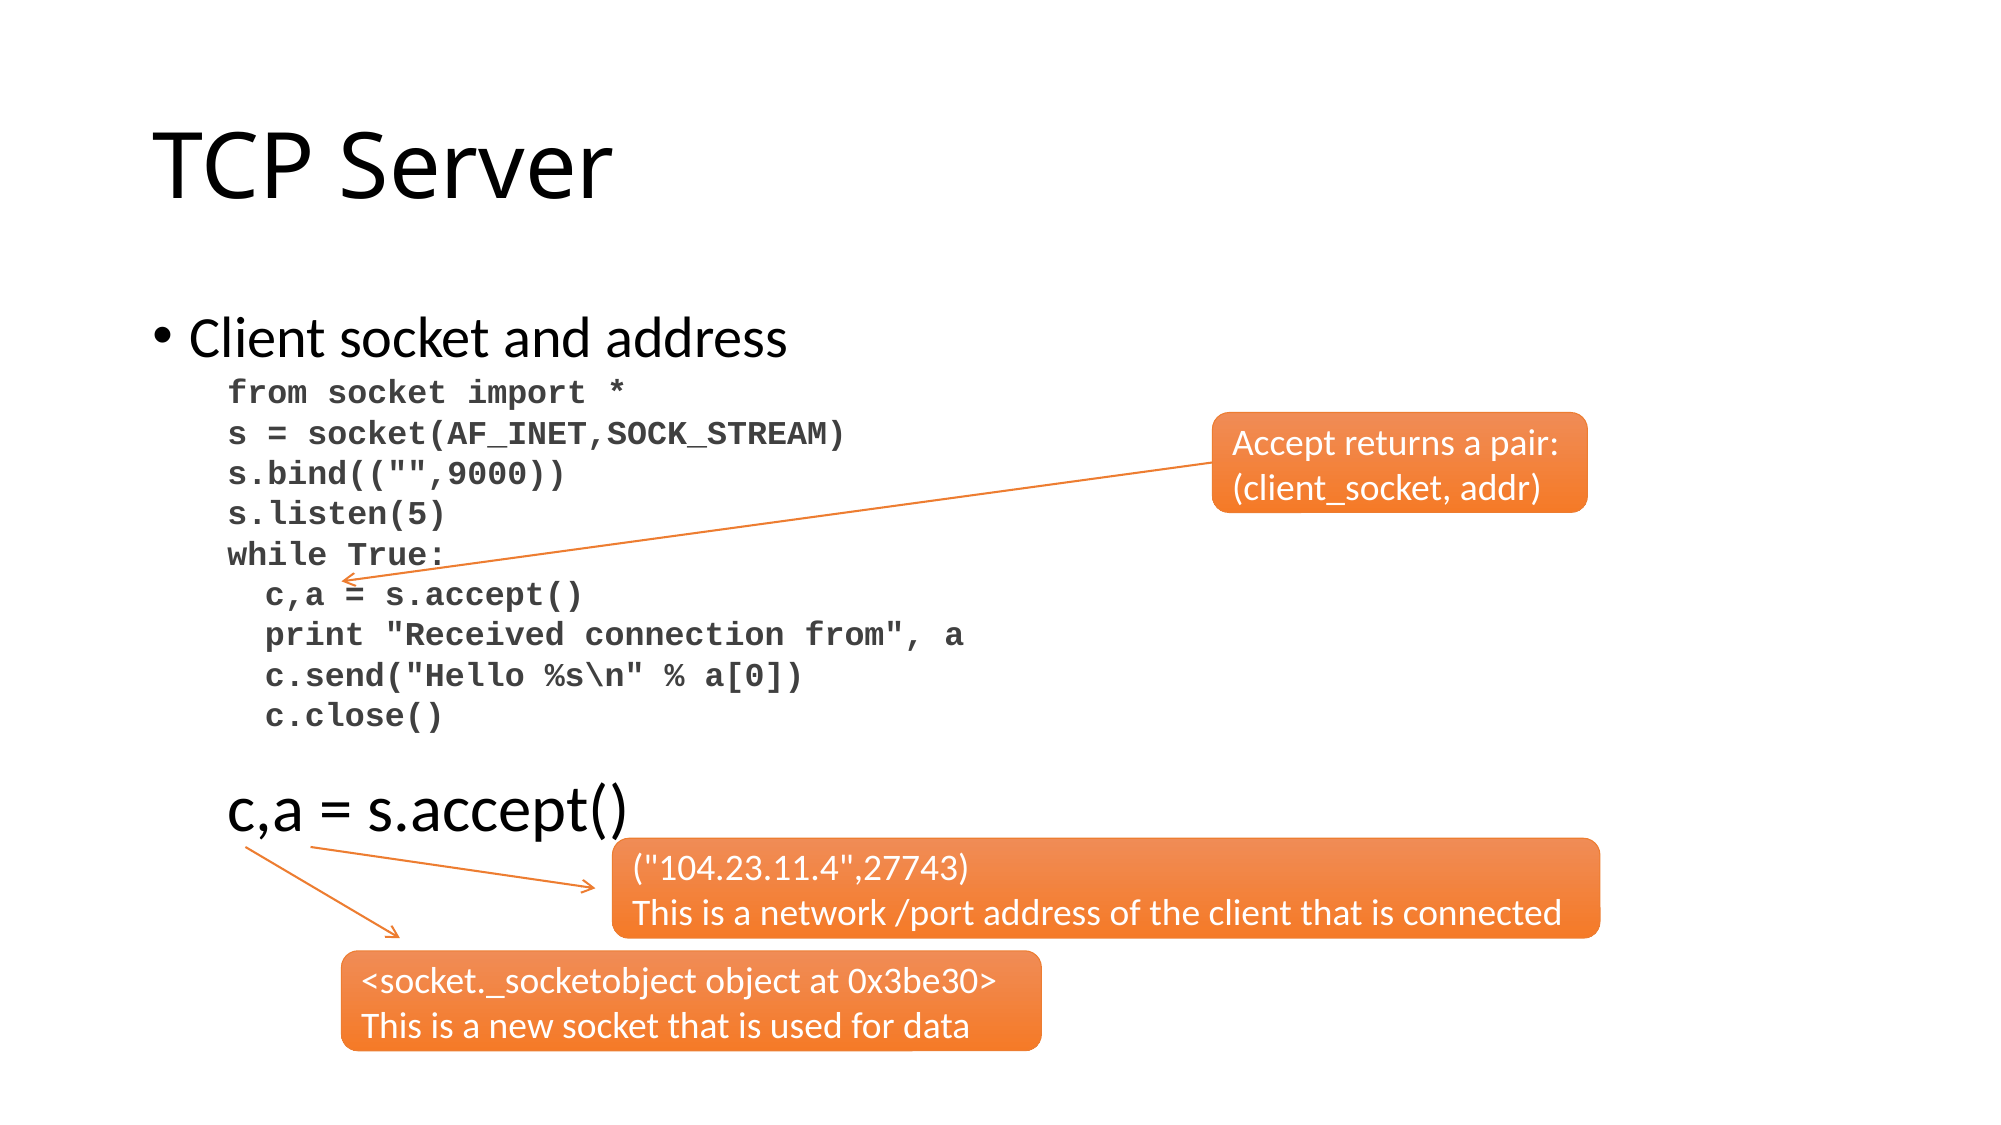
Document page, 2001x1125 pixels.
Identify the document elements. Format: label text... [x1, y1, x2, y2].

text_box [341, 462, 1213, 582]
text_box Accept returns a pair: (client_socket, addr) [1211, 411, 1588, 514]
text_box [400, 846, 596, 889]
title TCP Server [137, 59, 1863, 278]
text_box <socket._socketobject object at 0x3be30> This is a new socket that is used for data [340, 950, 1042, 1052]
list Client socket and address from socket import * s = socket(AF_INET,SOCK_STREAM) s.bind(("",9000)) s.listen(5) while True: c,a = s.accept() print "Received connection from", a c.send("Hello %s\n" % a[0]) c.close() c,a = s.accept() [137, 299, 1863, 1014]
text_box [245, 846, 400, 939]
text_box ("104.23.11.4",27743) This is a network /port address of the client that is connected [611, 837, 1601, 939]
